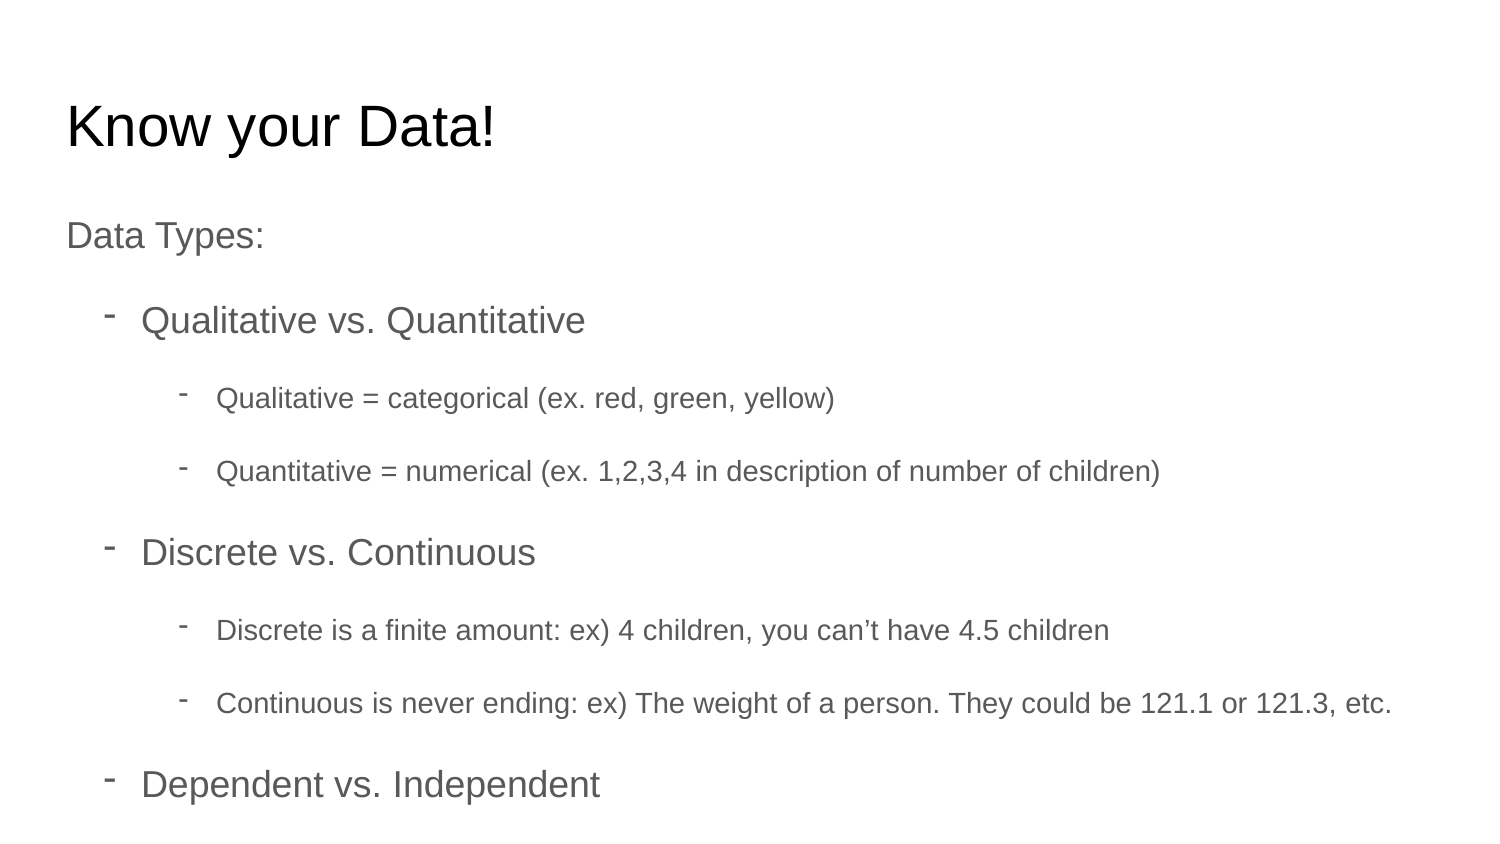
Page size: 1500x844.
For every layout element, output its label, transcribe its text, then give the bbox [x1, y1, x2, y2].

title Know your Data! [51, 72, 1449, 167]
list Data Types: Qualitative vs. Quantitative Qualitative = categorical (ex. red, green, yellow) Quantitative = numerical (ex. 1,2,3,4 in description of number of children) Discrete vs. Continuous Discrete is a finite amount: ex) 4 children, you can’t have 4.5 children Continuous is never ending: ex) The weight of a person. They could be 121.1 or 121.3, etc. Dependent vs. Independent A dependent variable is the “output” variable - in machine learning we say target An independent variable is the “input” variable - in machine learning we say features [51, 189, 1449, 750]
